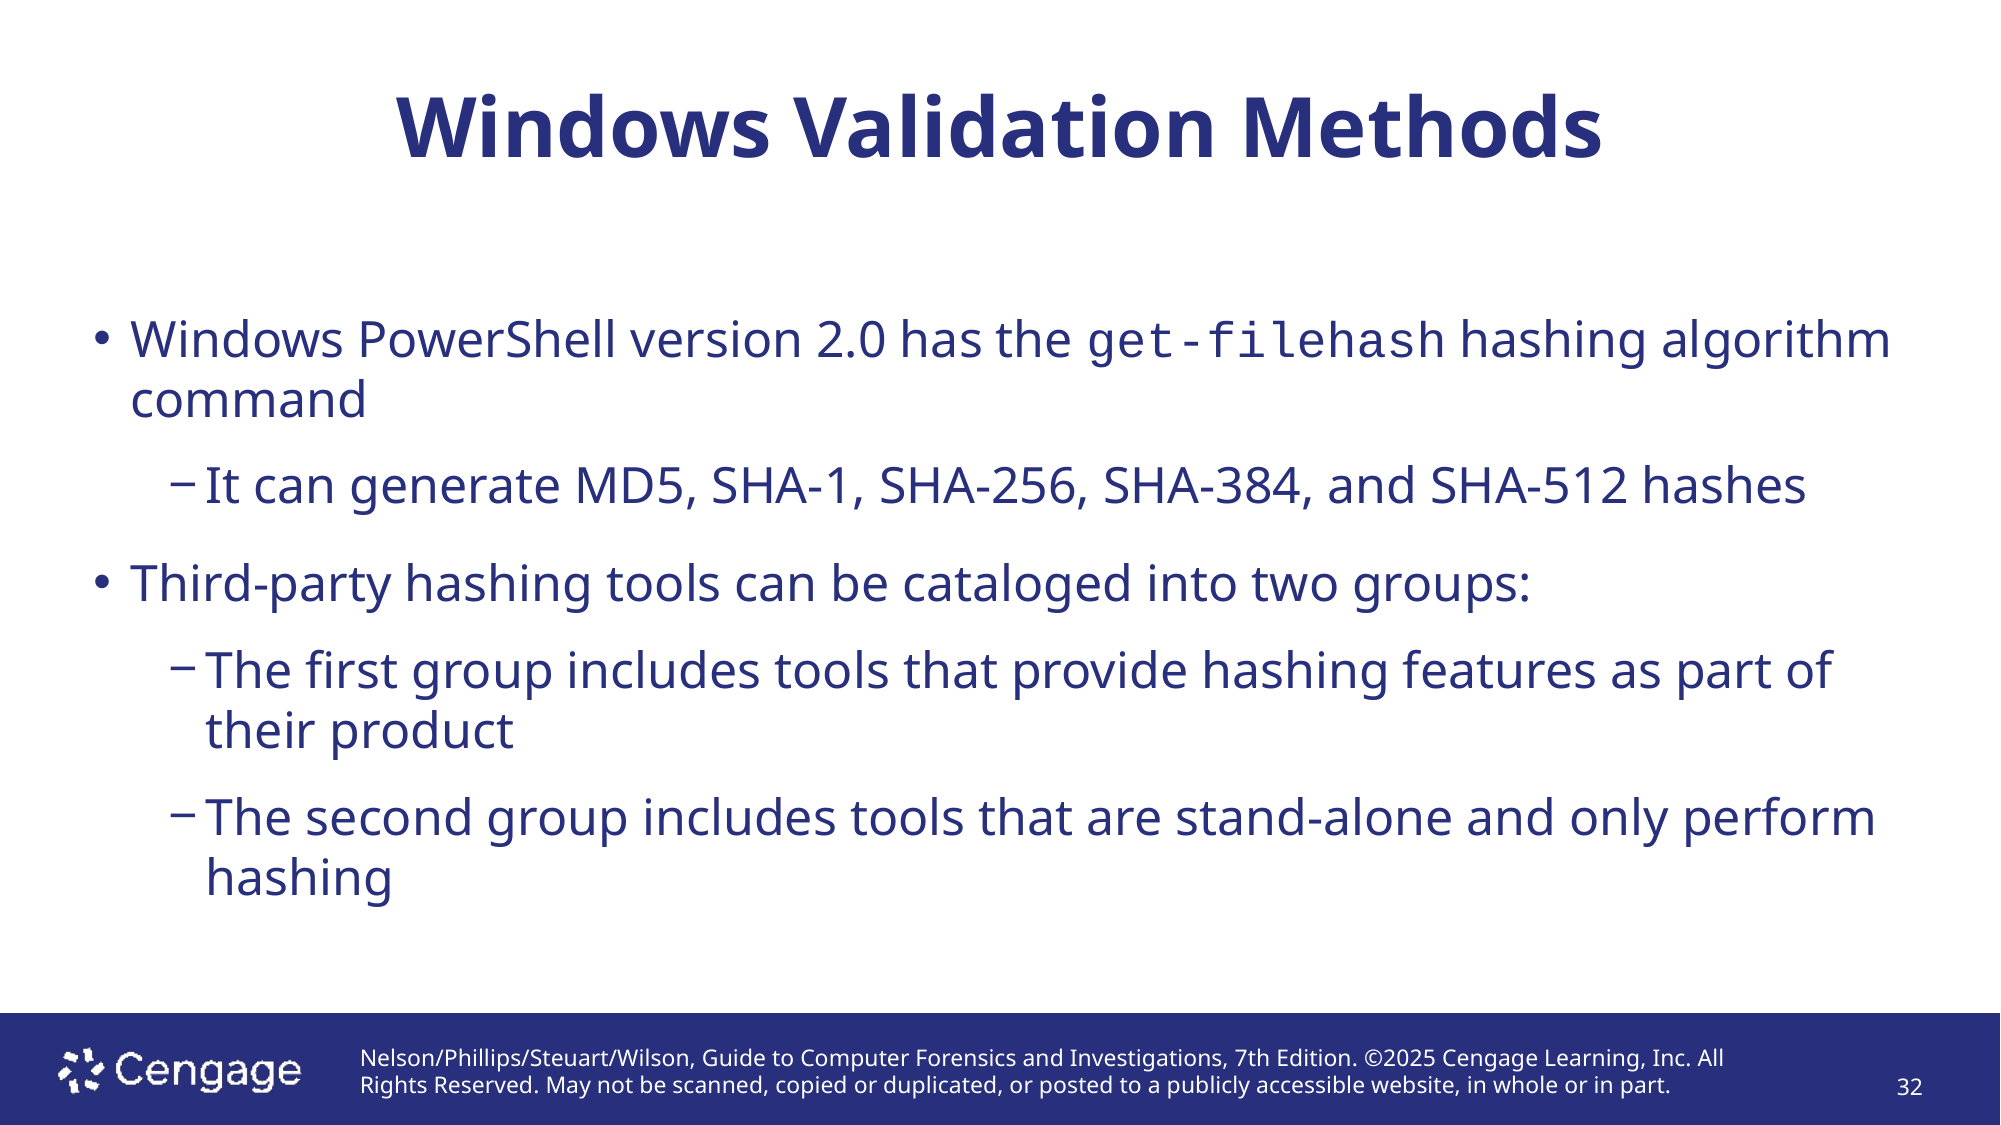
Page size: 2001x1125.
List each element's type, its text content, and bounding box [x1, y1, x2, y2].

title Windows Validation Methods [78, 77, 1923, 278]
list Windows PowerShell version 2.0 has the get-filehash hashing algorithm command It can generate MD5, SHA-1, SHA-256, SHA-384, and SHA-512 hashes Third-party hashing tools can be cataloged into two groups: The first group includes tools that provide hashing features as part of their product The second group includes tools that are stand-alone and only perform hashing [78, 299, 1923, 1014]
picture [30, 1020, 329, 1122]
